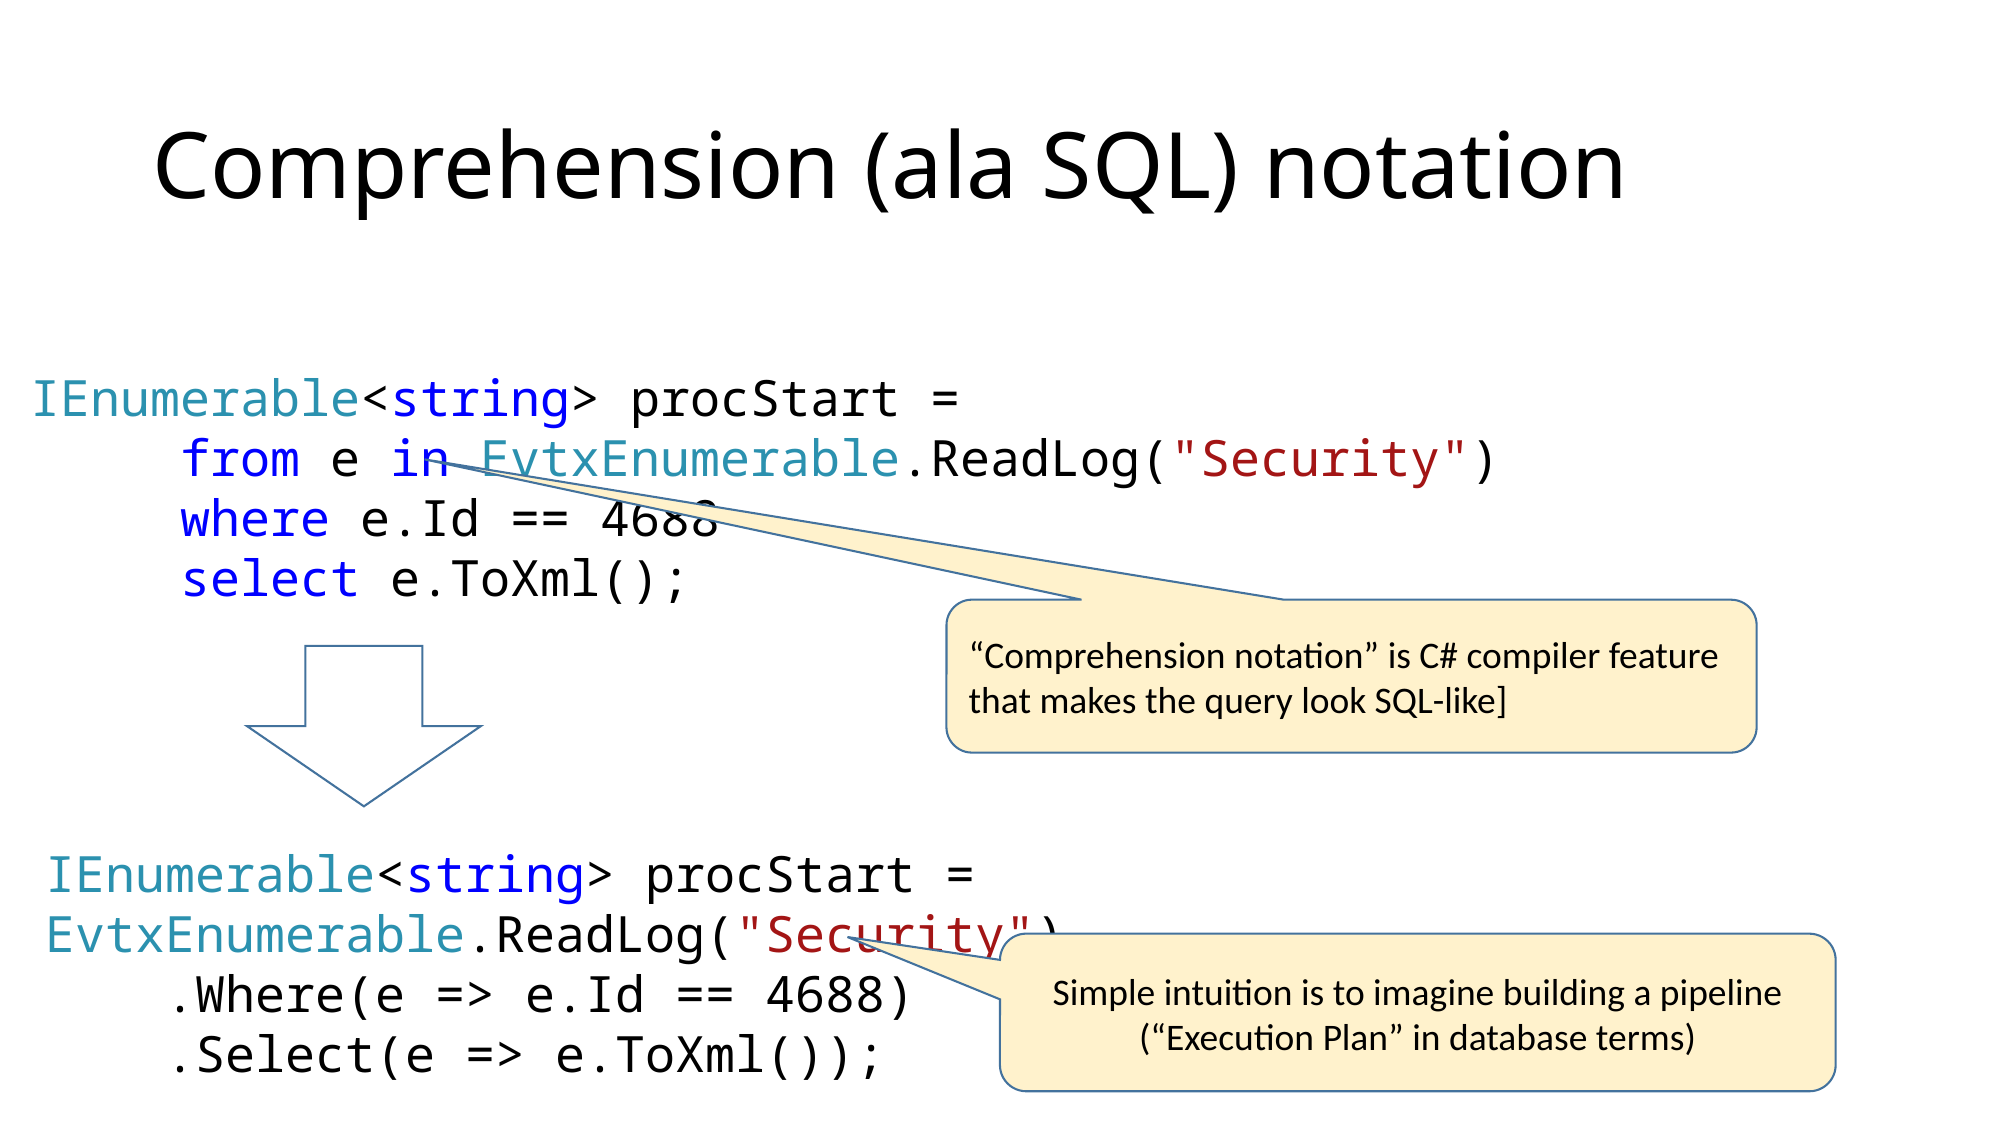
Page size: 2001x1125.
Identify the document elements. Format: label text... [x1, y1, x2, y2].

text_box “Comprehension notation” is C# compiler feature that makes the query look SQL-like] [424, 458, 1758, 754]
text_box IEnumerable<string> procStart = EvtxEnumerable.ReadLog("Security") .Where(e => e.Id == 4688) .Select(e => e.ToXml()); [30, 835, 1966, 1090]
title Comprehension (ala SQL) notation [137, 59, 1863, 278]
text_box IEnumerable<string> procStart = from e in EvtxEnumerable.ReadLog("Security") where e.Id == 4688 select e.ToXml(); [15, 298, 2000, 614]
text_box Simple intuition is to imagine building a pipeline (“Execution Plan” in database terms) [847, 932, 1837, 1093]
text_box [243, 644, 485, 808]
